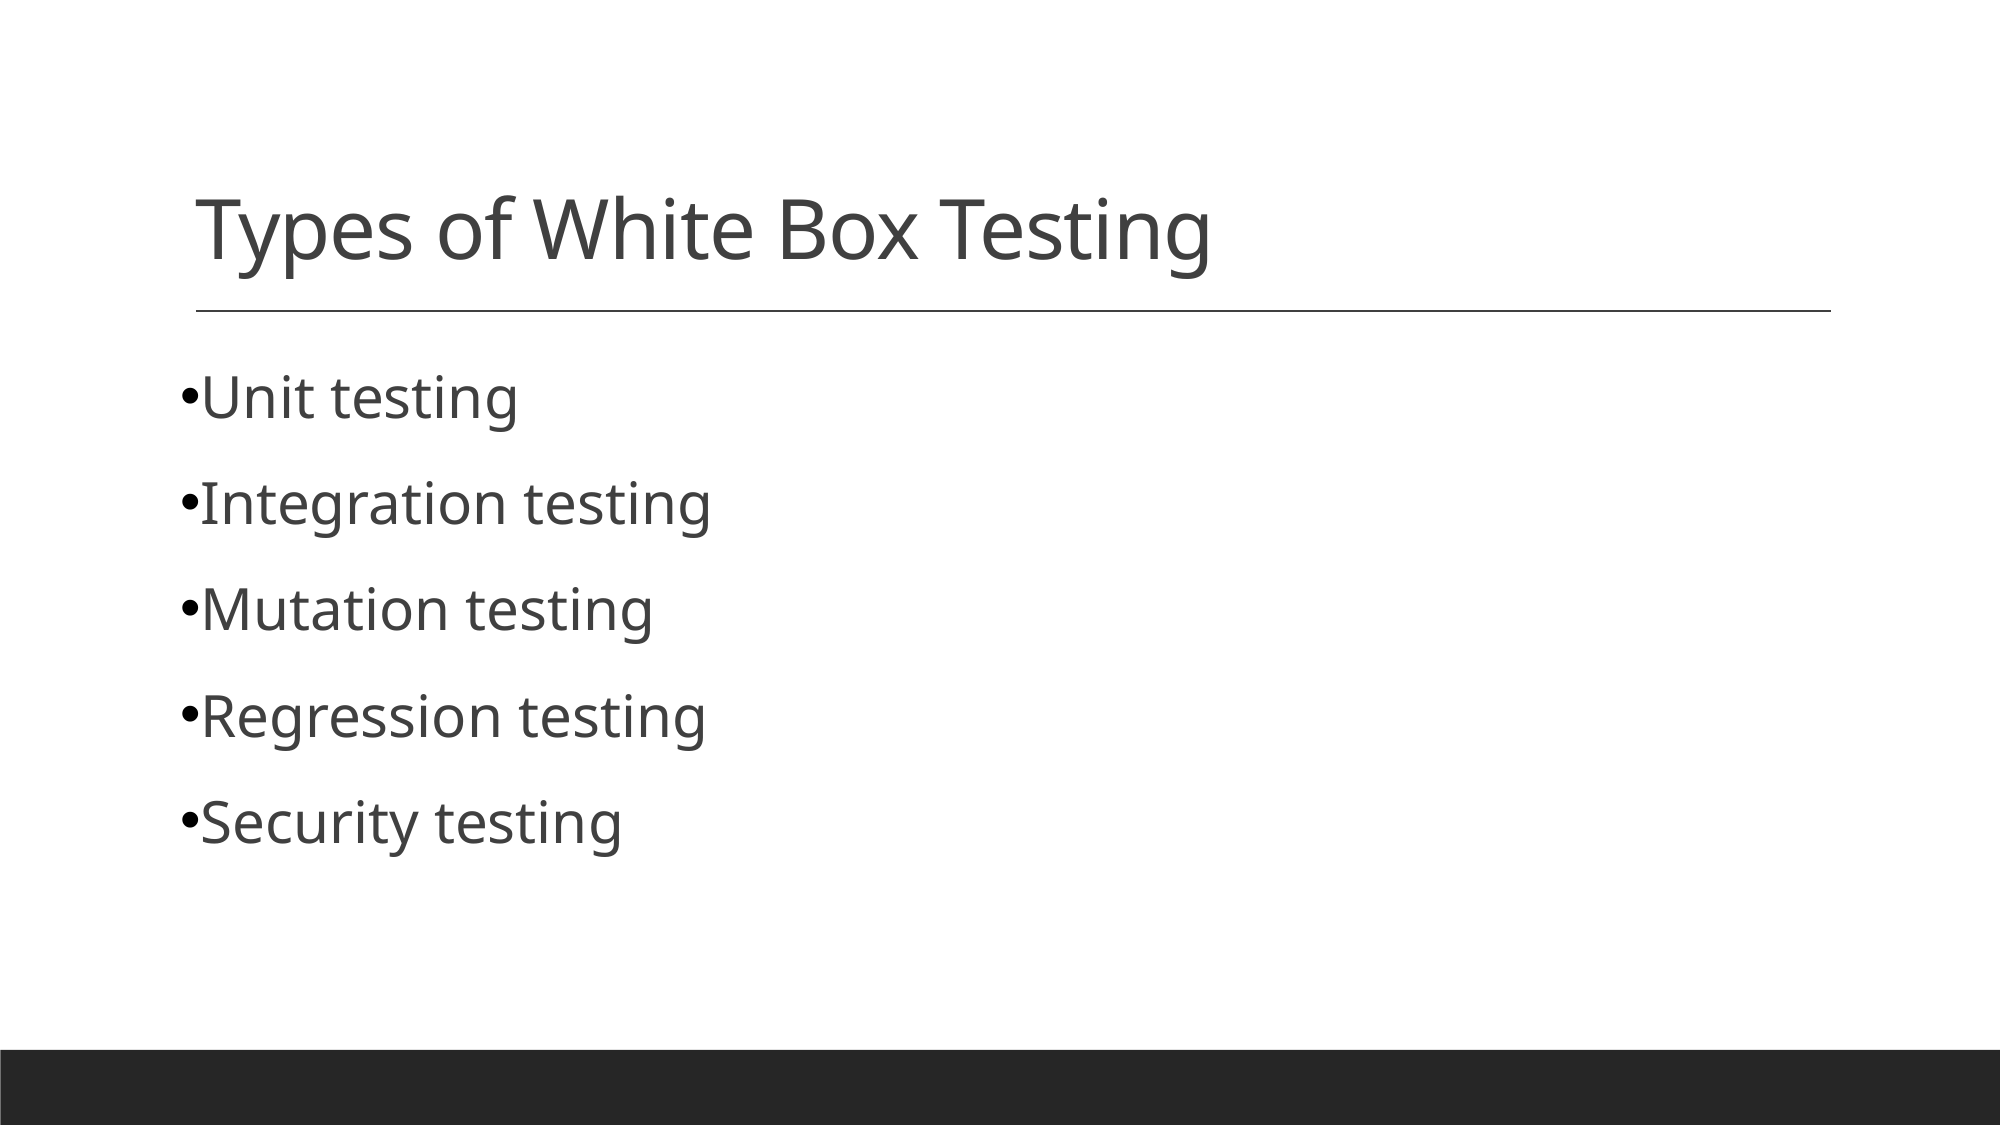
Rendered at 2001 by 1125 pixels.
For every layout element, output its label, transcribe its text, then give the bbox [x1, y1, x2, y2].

title Types of White Box Testing [180, 47, 1830, 285]
list Unit testing Integration testing Mutation testing Regression testing Security testing [180, 345, 1830, 963]
